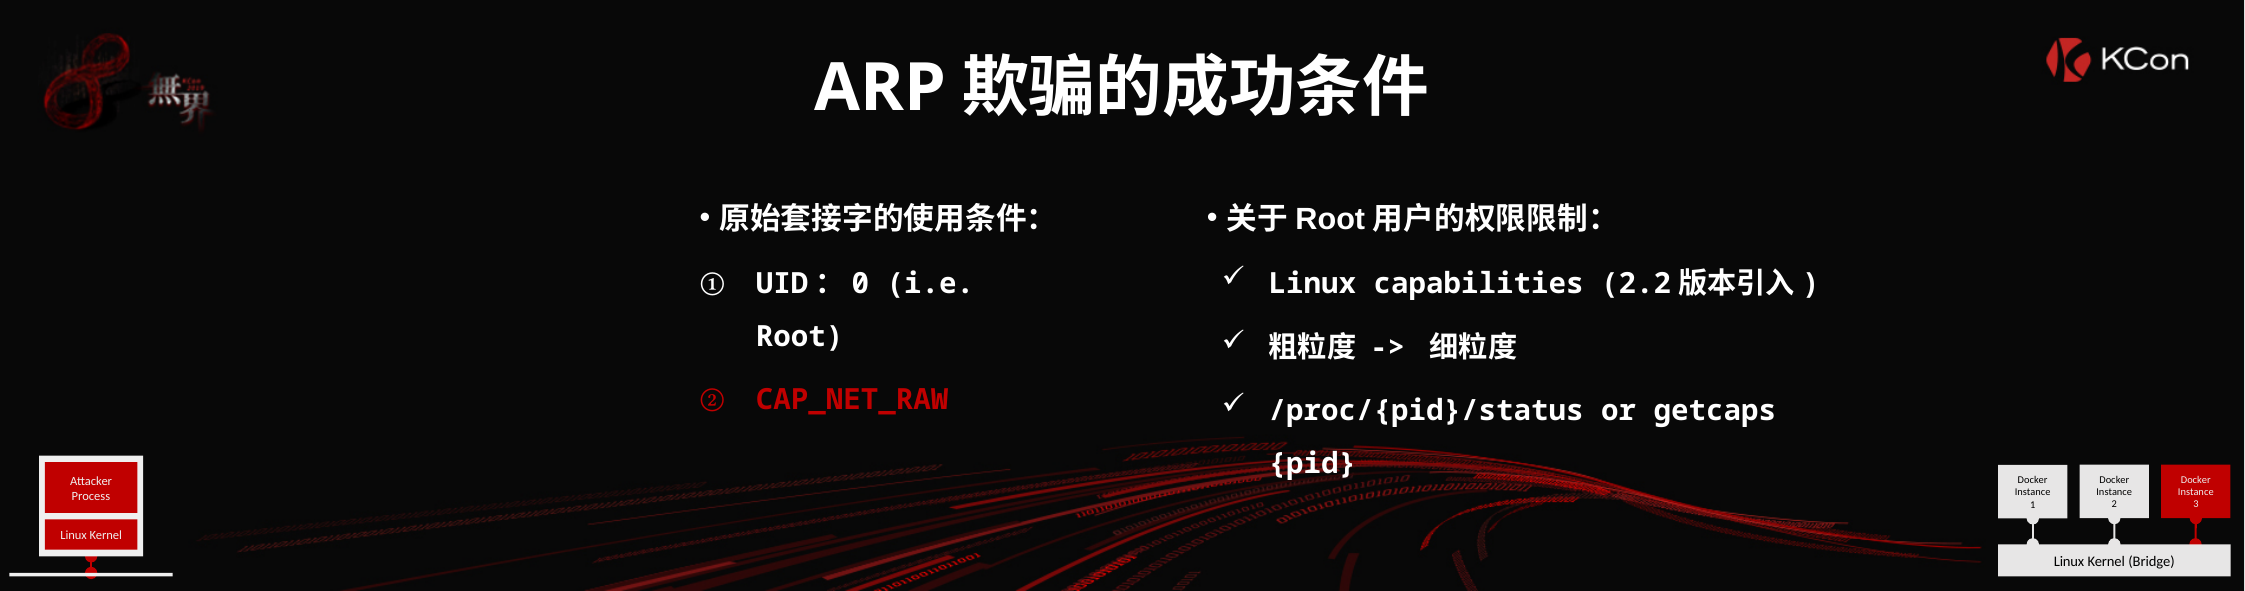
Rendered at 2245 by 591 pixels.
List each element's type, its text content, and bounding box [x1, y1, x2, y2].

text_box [1998, 464, 2231, 577]
picture [0, 0, 2245, 591]
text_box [9, 455, 173, 577]
title ARP欺骗的成功条件 [0, 31, 2244, 146]
text_box 关于Root用户的权限限制： Linux capabilities (2.2版本引入) 粗粒度 -> 细粒度 /proc/{pid}/status or getcaps {pid} [1191, 173, 1836, 548]
list 原始套接字的使用条件： UID：0 (i.e. Root) CAP_NET_RAW [684, 173, 1079, 548]
